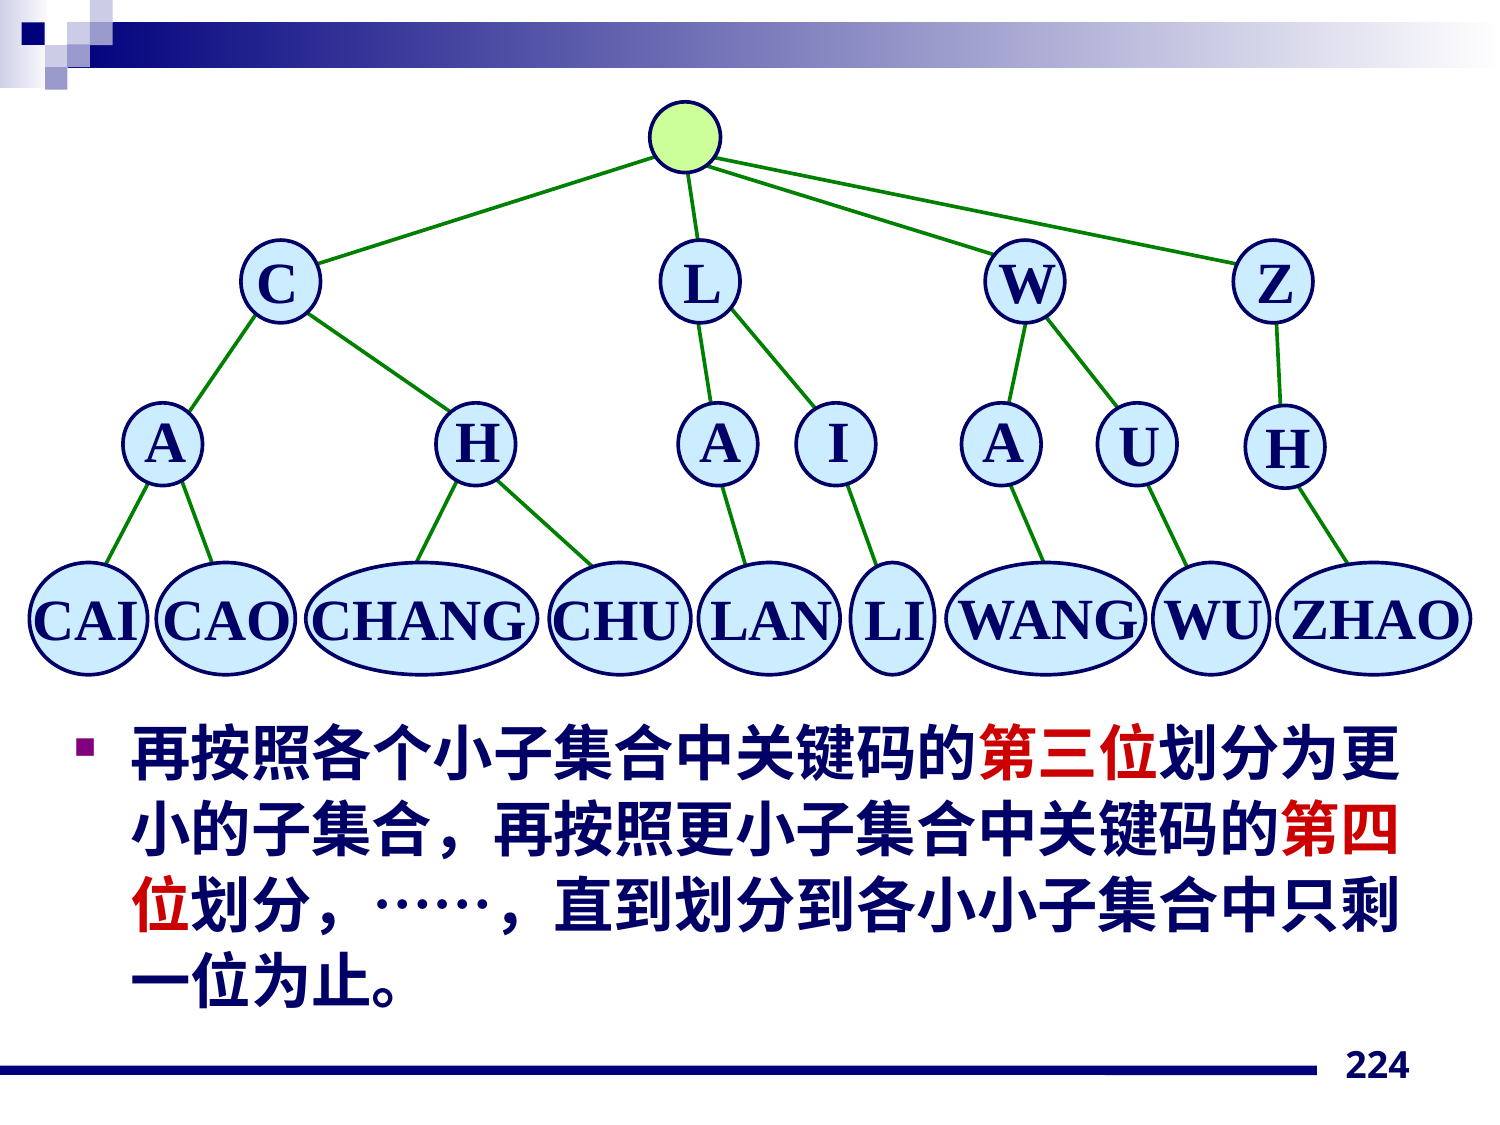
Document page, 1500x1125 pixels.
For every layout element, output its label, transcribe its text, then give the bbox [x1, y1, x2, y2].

slide_number 224 [1074, 1025, 1425, 1100]
list 再按照各个小子集合中关键码的第三位划分为更小的子集合，再按照更小子集合中关键码的第四位划分，……，直到划分到各小小子集合中只剩一位为止。 [58, 704, 1430, 1024]
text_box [17, 101, 1483, 675]
